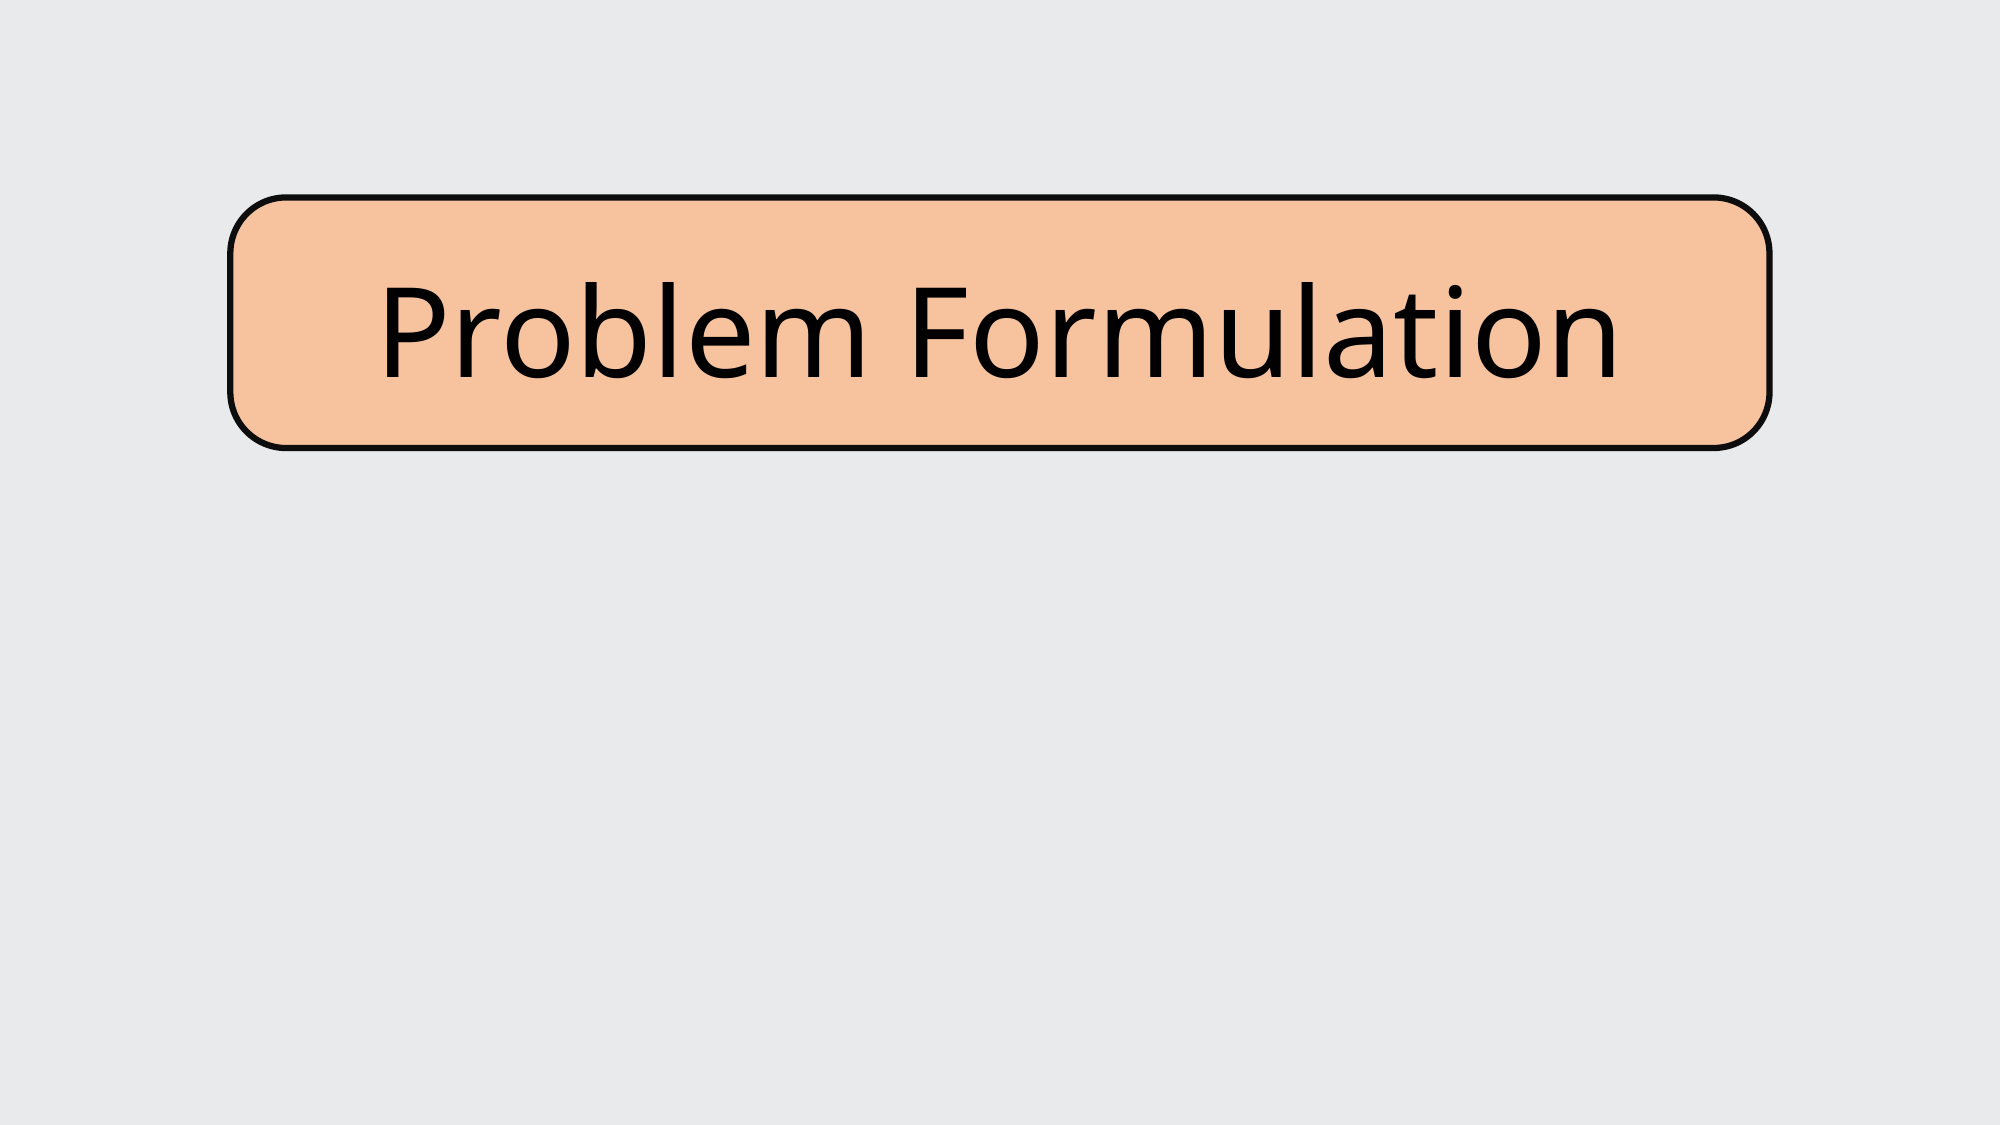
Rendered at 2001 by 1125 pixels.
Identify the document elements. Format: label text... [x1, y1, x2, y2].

title Problem Formulation [249, 233, 1750, 413]
text_box [229, 196, 1771, 450]
